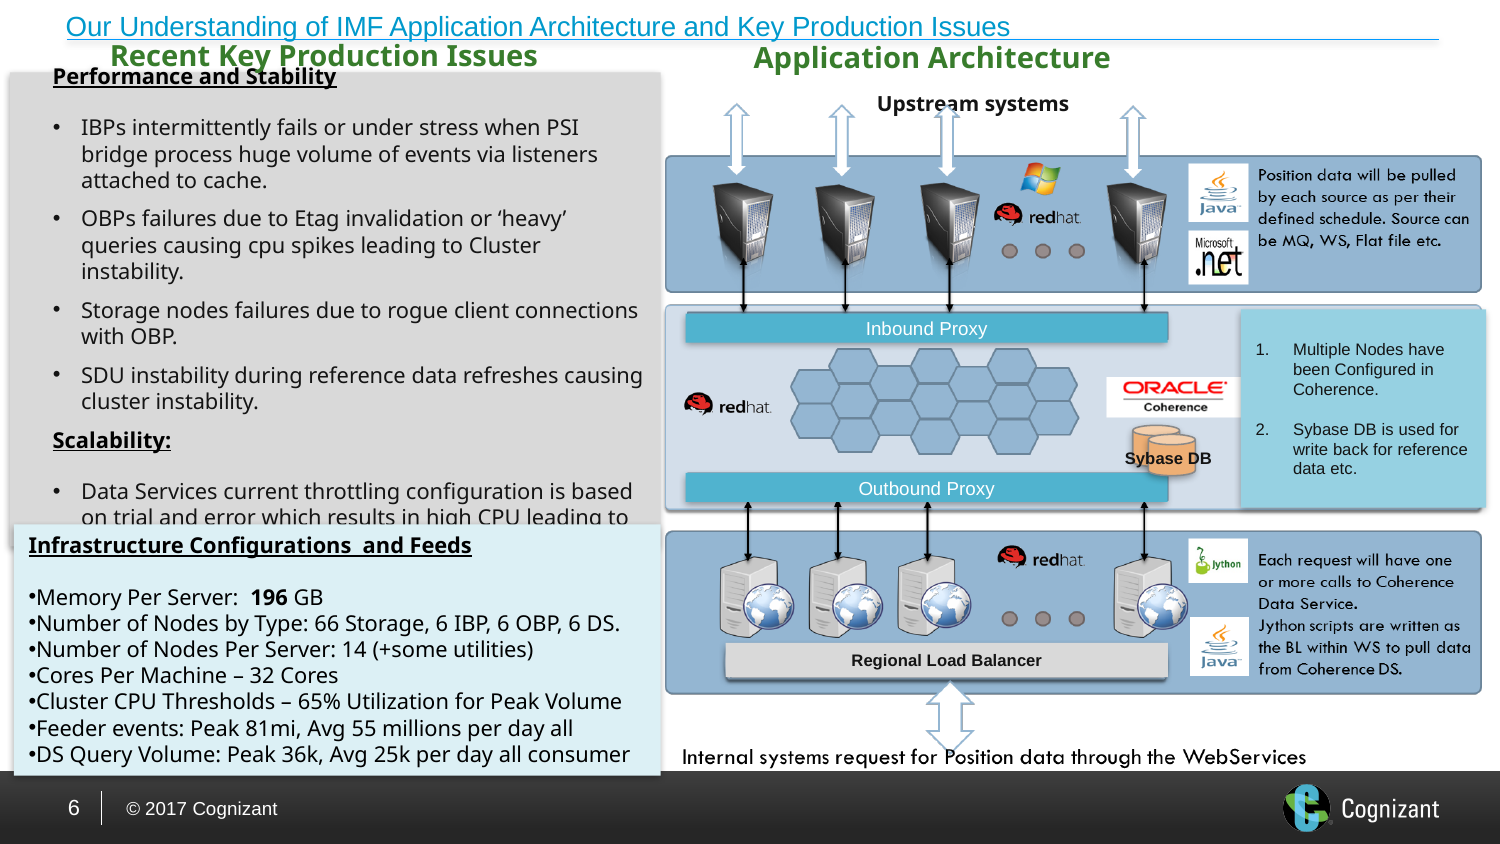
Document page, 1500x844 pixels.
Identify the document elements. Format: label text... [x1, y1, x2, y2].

text_box Application Architecture [738, 31, 1298, 81]
picture [1283, 784, 1439, 832]
text_box Infrastructure Configurations and Feeds Memory Per Server: 196 GB Number of Nodes by Type: 66 Storage, 6 IBP, 6 OBP, 6 DS. Number of Nodes Per Server: 14 (+some utilities) Cores Per Machine – 32 Cores Cluster CPU Thresholds – 65% Utilization for Peak Volume Feeder events: Peak 81mi, Avg 55 millions per day all DS Query Volume: Peak 36k, Avg 25k per day all consumer [13, 524, 655, 776]
slide_number 6 [6, 775, 95, 838]
text_box Recent Key Production Issues [94, 29, 654, 80]
text_box Performance and Stability IBPs intermittently fails or under stress when PSI bridge process huge volume of events via listeners attached to cache. OBPs failures due to Etag invalidation or ‘heavy’ queries causing cpu spikes leading to Cluster instability. Storage nodes failures due to rogue client connections with OBP. SDU instability during reference data refreshes causing cluster instability. Scalability: Data Services current throttling configuration is based on trial and error which results in high CPU leading to Cluster instability. [9, 72, 661, 526]
text_box Our Understanding of IMF Application Architecture and Key Production Issues [50, 1, 1500, 50]
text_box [660, 82, 1488, 784]
